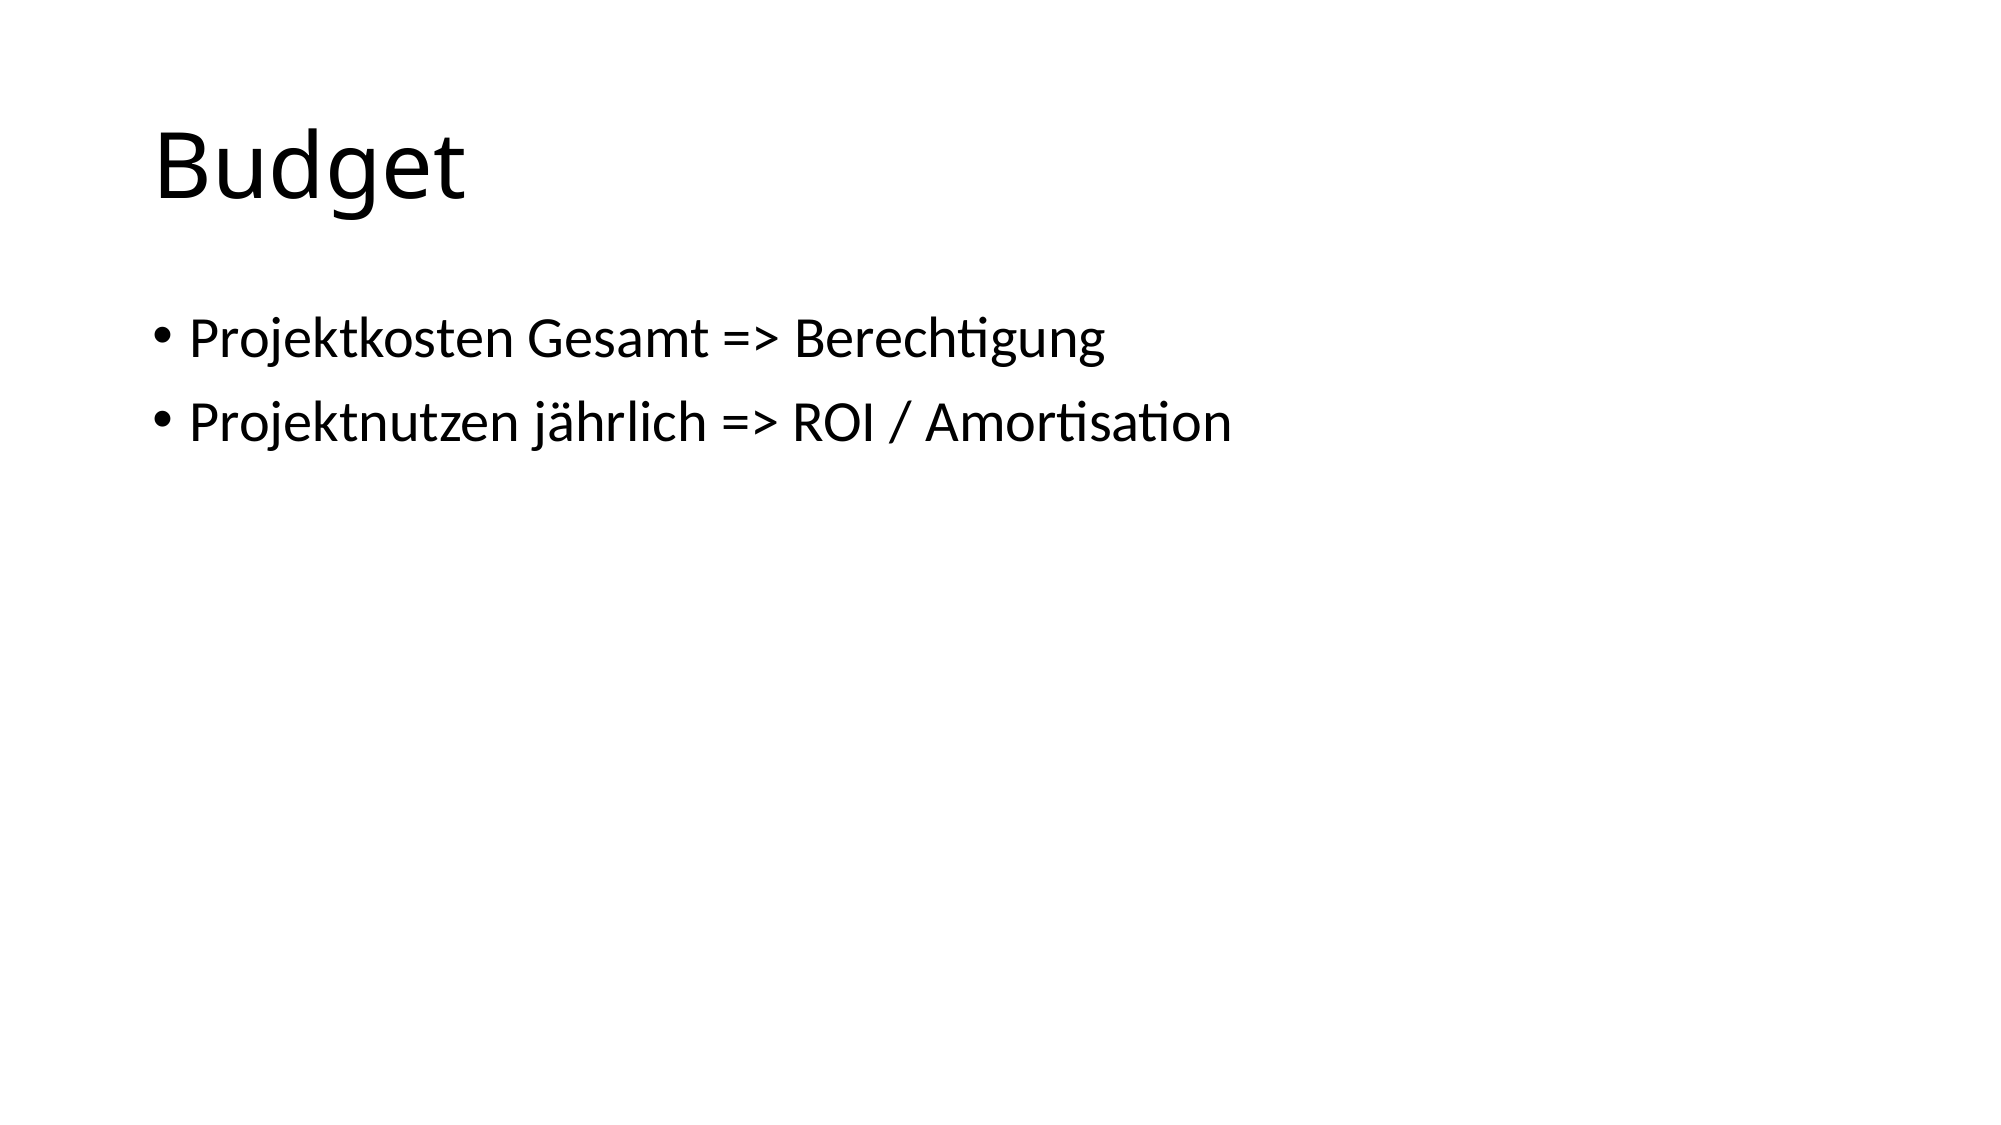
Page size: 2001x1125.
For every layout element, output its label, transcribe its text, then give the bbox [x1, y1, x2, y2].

title Budget [137, 59, 1863, 278]
list Projektkosten Gesamt => Berechtigung Projektnutzen jährlich => ROI / Amortisation [137, 299, 1863, 1014]
